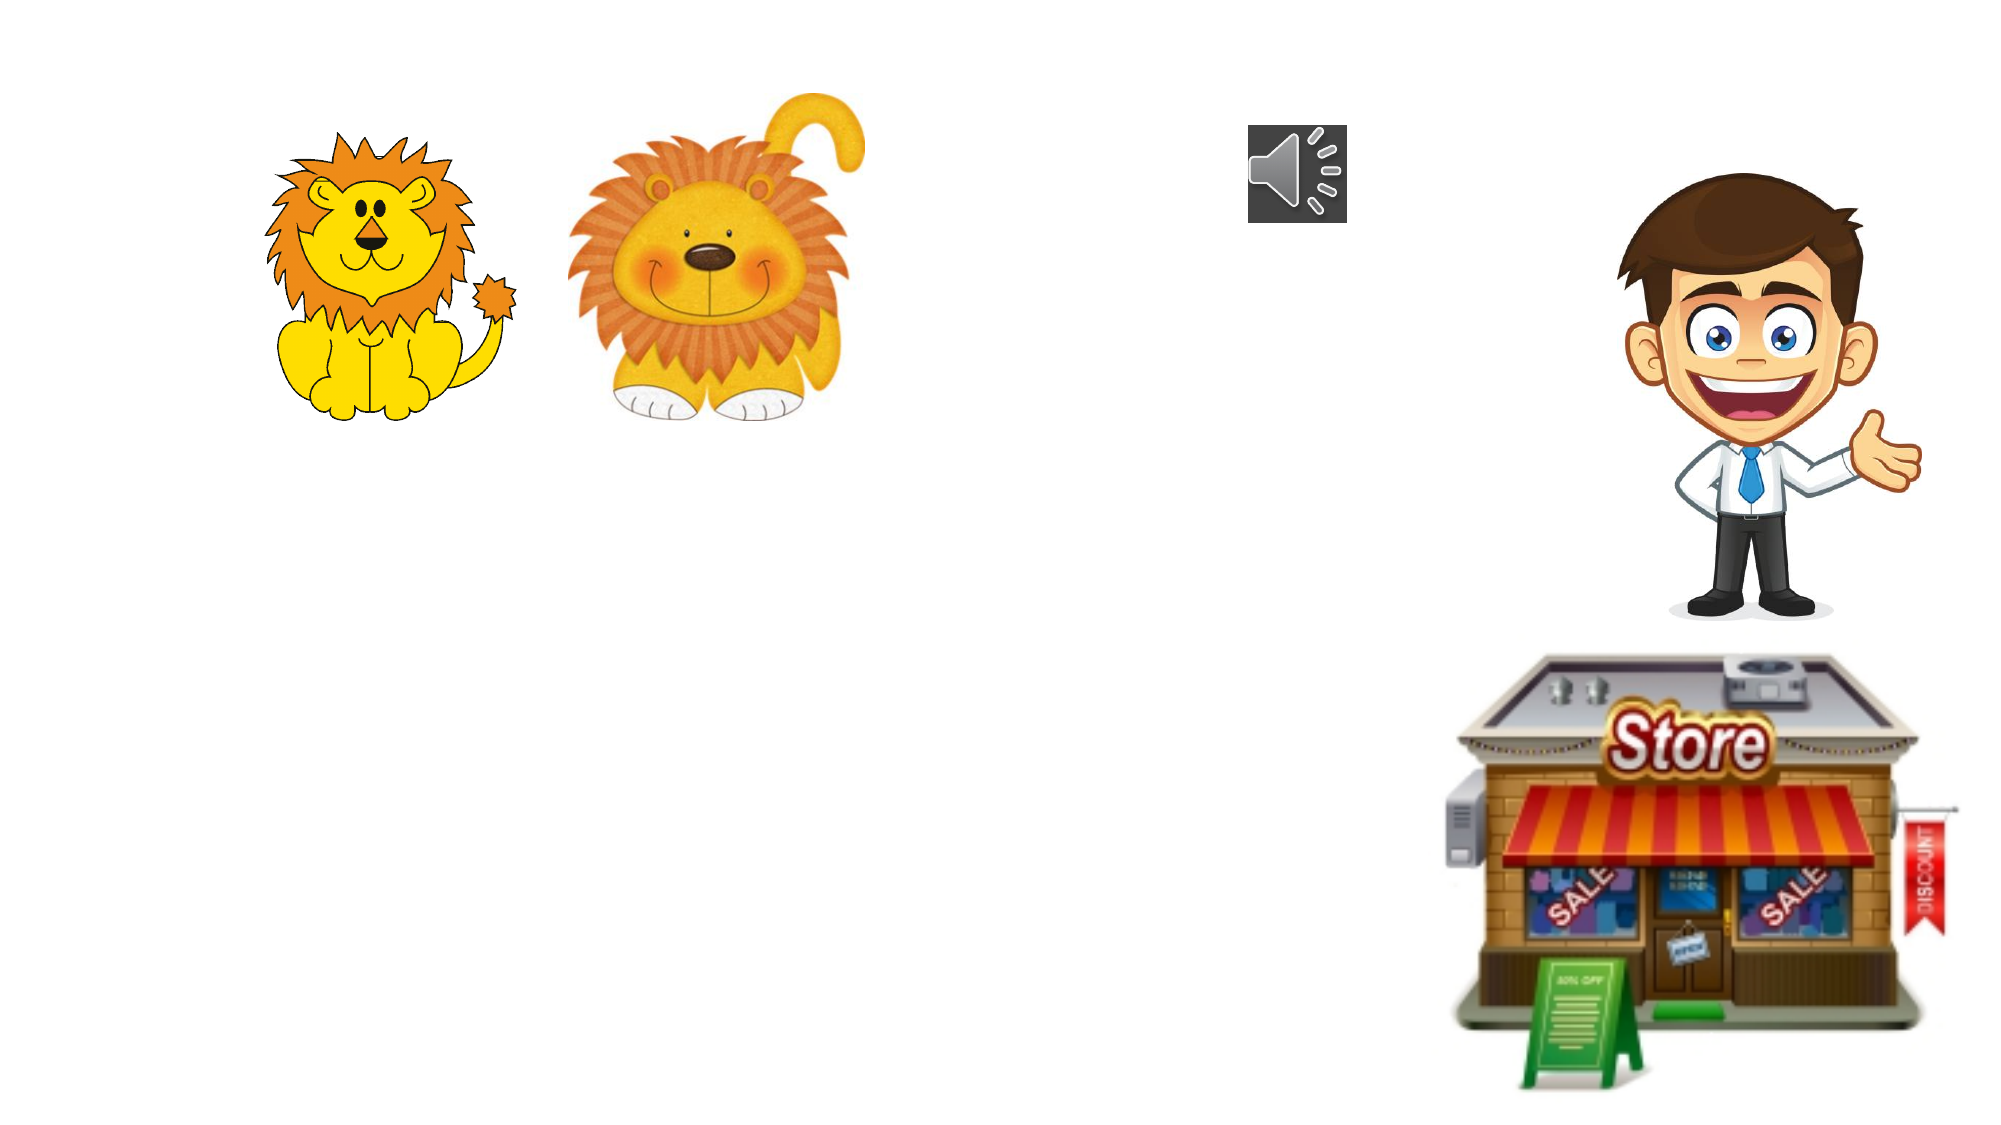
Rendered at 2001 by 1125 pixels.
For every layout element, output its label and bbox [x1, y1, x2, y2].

picture [1247, 123, 1348, 224]
picture [264, 132, 518, 421]
picture [1428, 173, 1967, 1125]
picture [568, 93, 865, 421]
